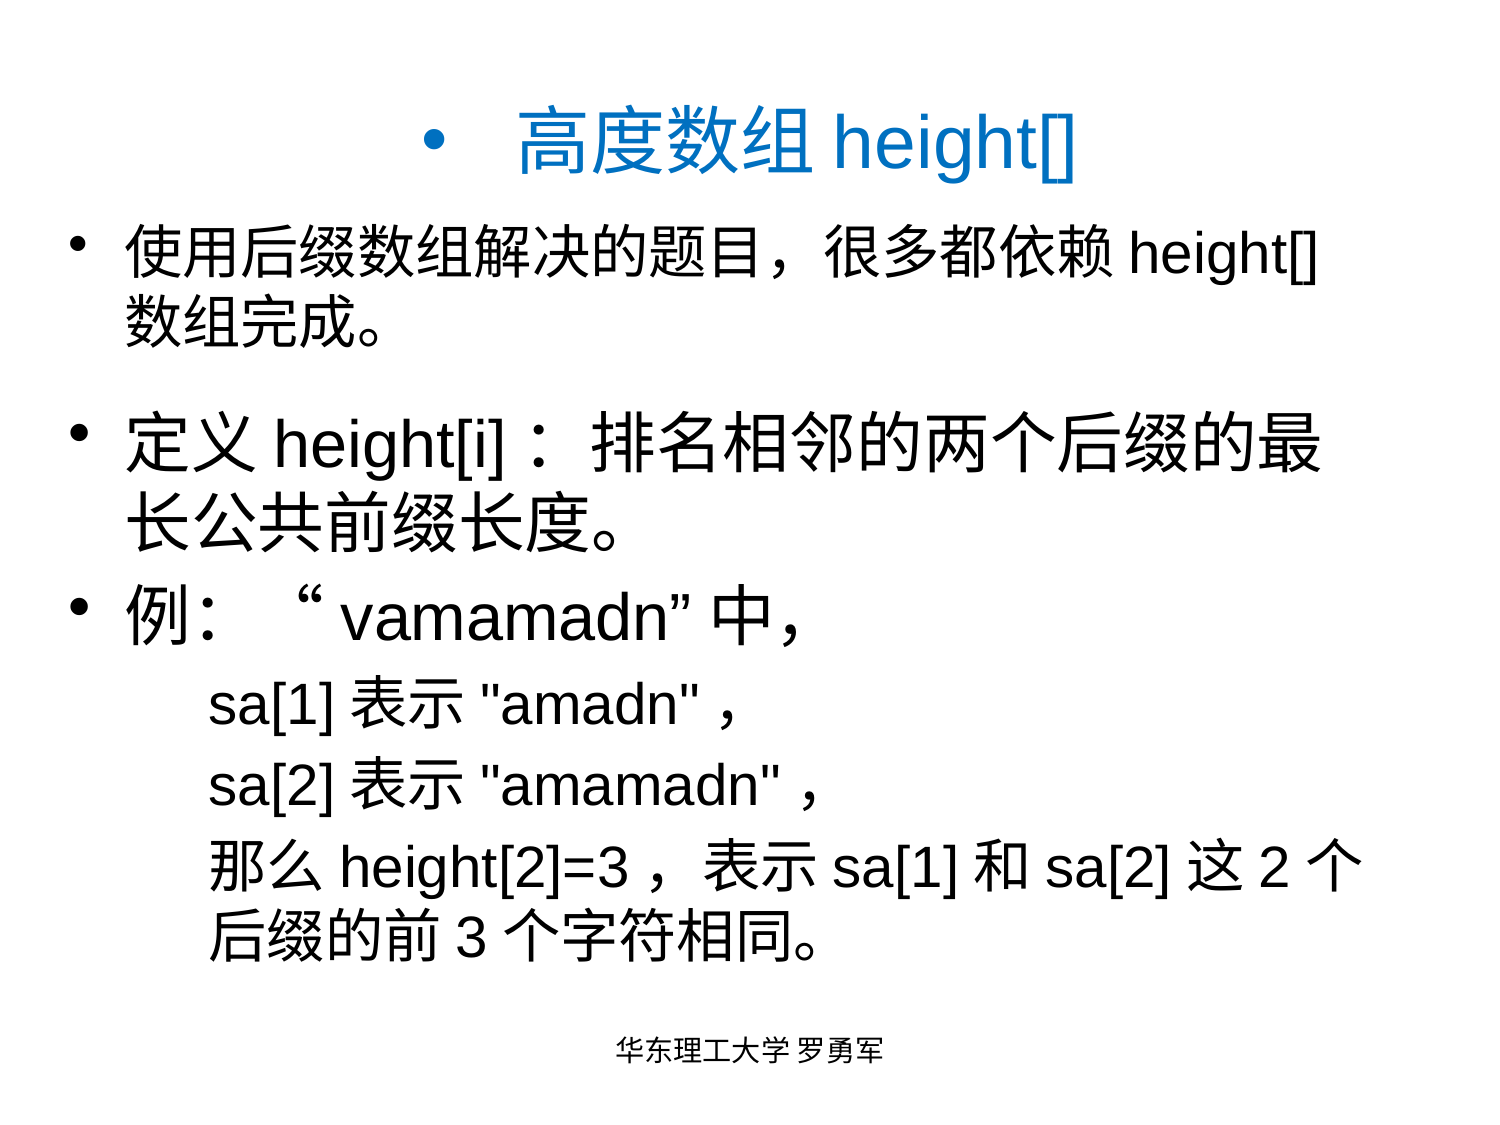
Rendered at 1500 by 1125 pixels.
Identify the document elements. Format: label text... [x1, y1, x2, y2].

title 高度数组height[] [75, 45, 1425, 233]
footer 华东理工大学 罗勇军 [512, 1024, 988, 1103]
list 使用后缀数组解决的题目，很多都依赖height[]数组完成。 定义height[i]：排名相邻的两个后缀的最长公共前缀长度。 例：“vamamadn”中， sa[1]表示"amadn"， sa[2]表示"amamadn"， 那么height[2]=3，表示sa[1]和sa[2]这2个后缀的前3个字符相同。 [53, 208, 1404, 953]
